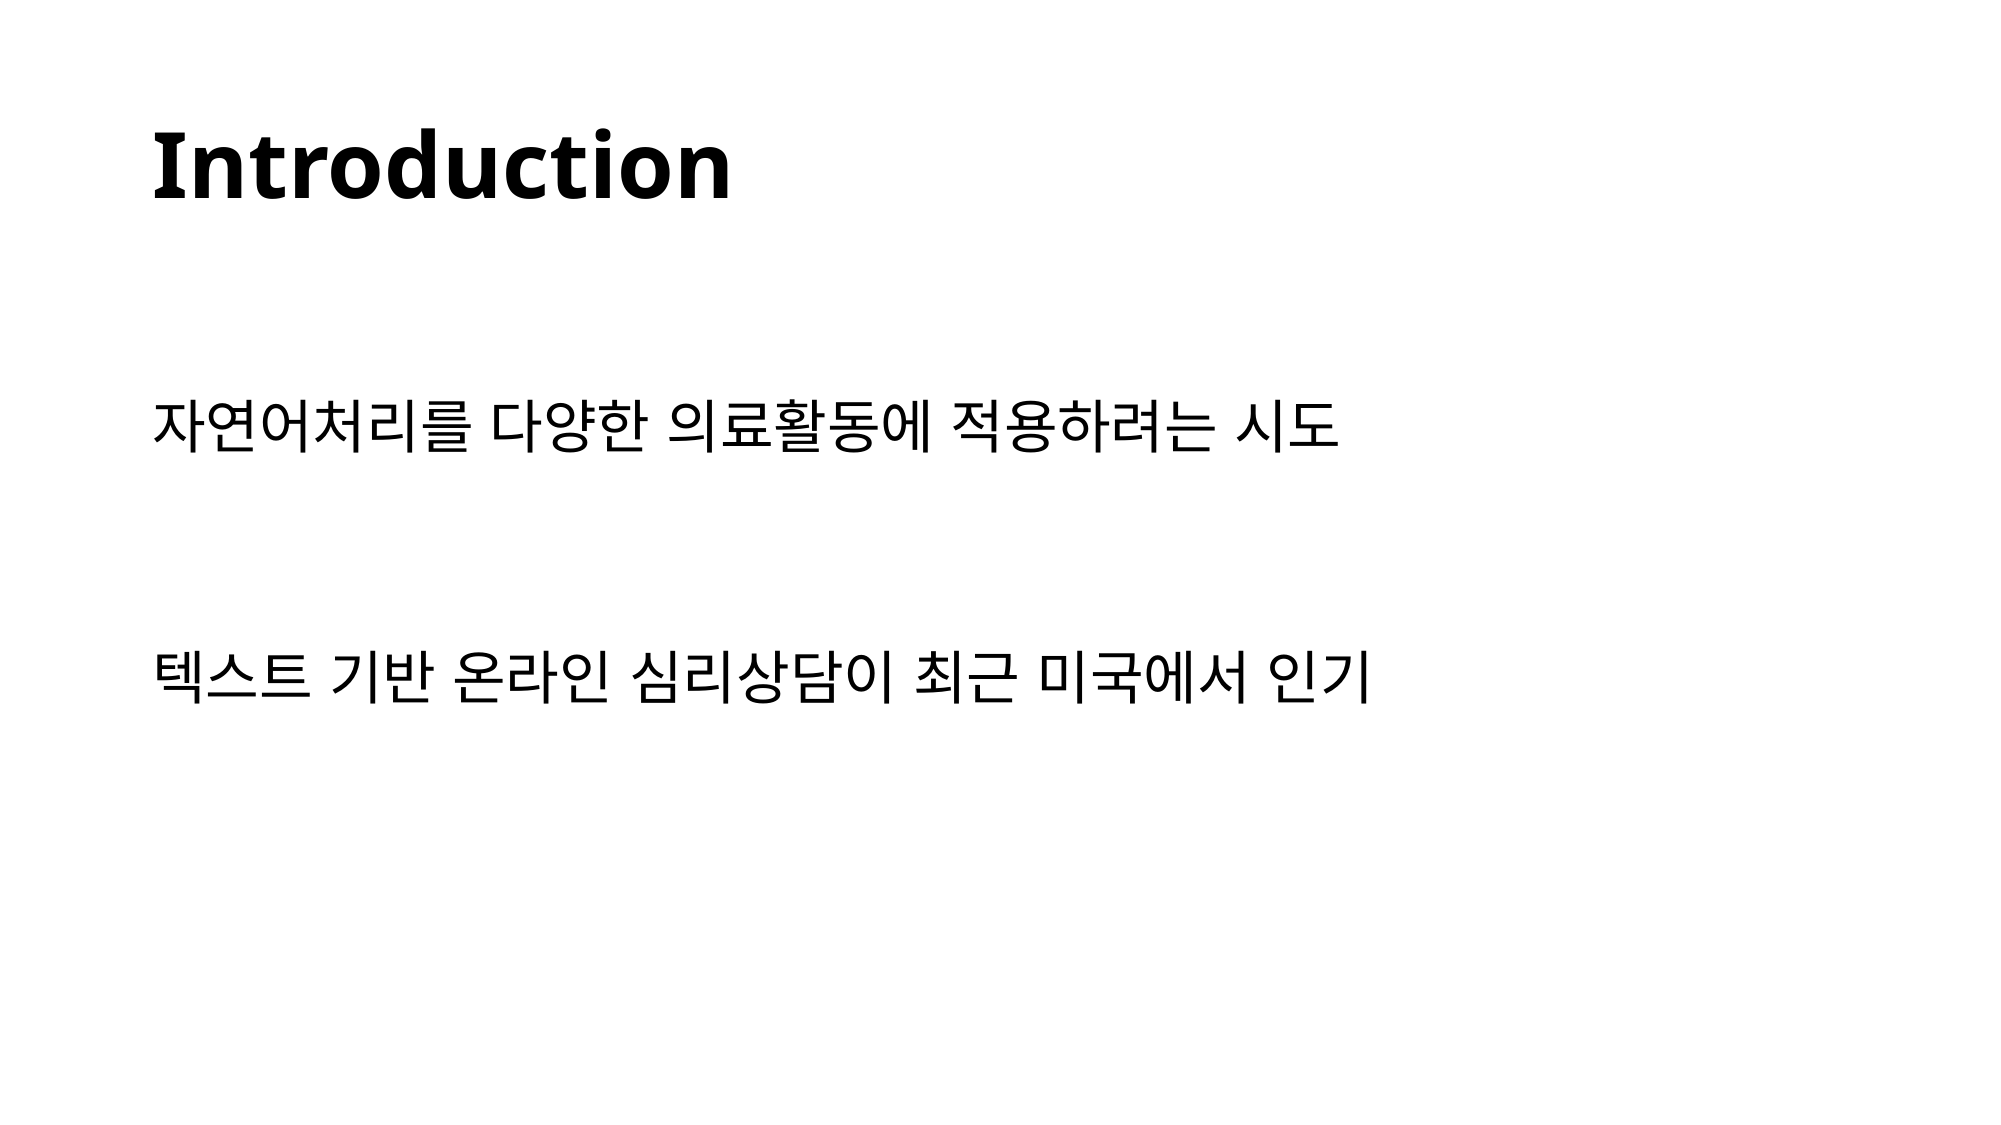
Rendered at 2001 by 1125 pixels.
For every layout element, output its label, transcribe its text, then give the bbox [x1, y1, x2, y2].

title Introduction [137, 59, 1863, 278]
list 자연어처리를 다양한 의료활동에 적용하려는 시도 텍스트 기반 온라인 심리상담이 최근 미국에서 인기 [137, 299, 1863, 1014]
